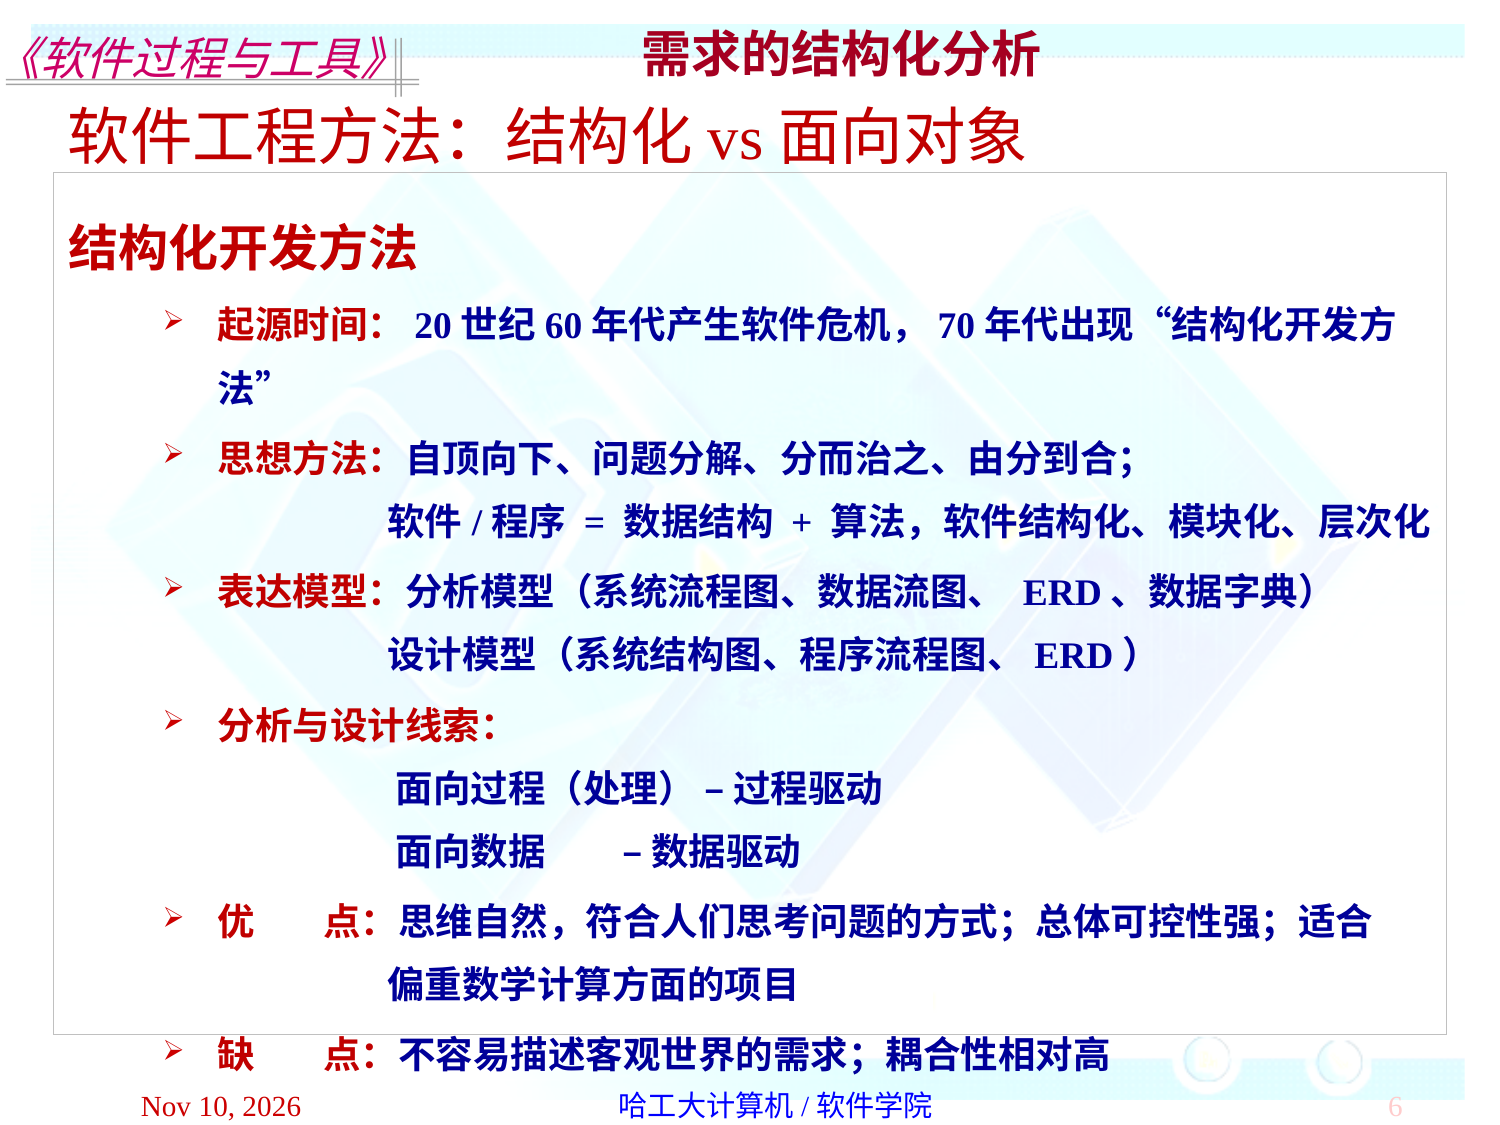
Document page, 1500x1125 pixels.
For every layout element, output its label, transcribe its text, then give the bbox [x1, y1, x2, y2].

text_box 需求的结构化分析 [389, 15, 1294, 89]
text_box 软件工程方法：结构化vs面向对象 [53, 89, 1447, 172]
text_box 结构化开发方法 起源时间：20世纪60年代产生软件危机，70年代出现“结构化开发方法” 思想方法：自顶向下、问题分解、分而治之、由分到合； 软件/程序 = 数据结构 + 算法，软件结构化、模块化、层次化 表达模型：分析模型（系统流程图、数据流图、 ERD、数据字典） 设计模型（系统结构图、程序流程图、ERD） 分析与设计线索： 面向过程（处理） – 过程驱动 面向数据 – 数据驱动 优 点：思维自然，符合人们思考问题的方式；总体可控性强；适合 偏重数学计算方面的项目 缺 点：不容易描述客观世界的需求；耦合性相对高 [53, 172, 1447, 1035]
